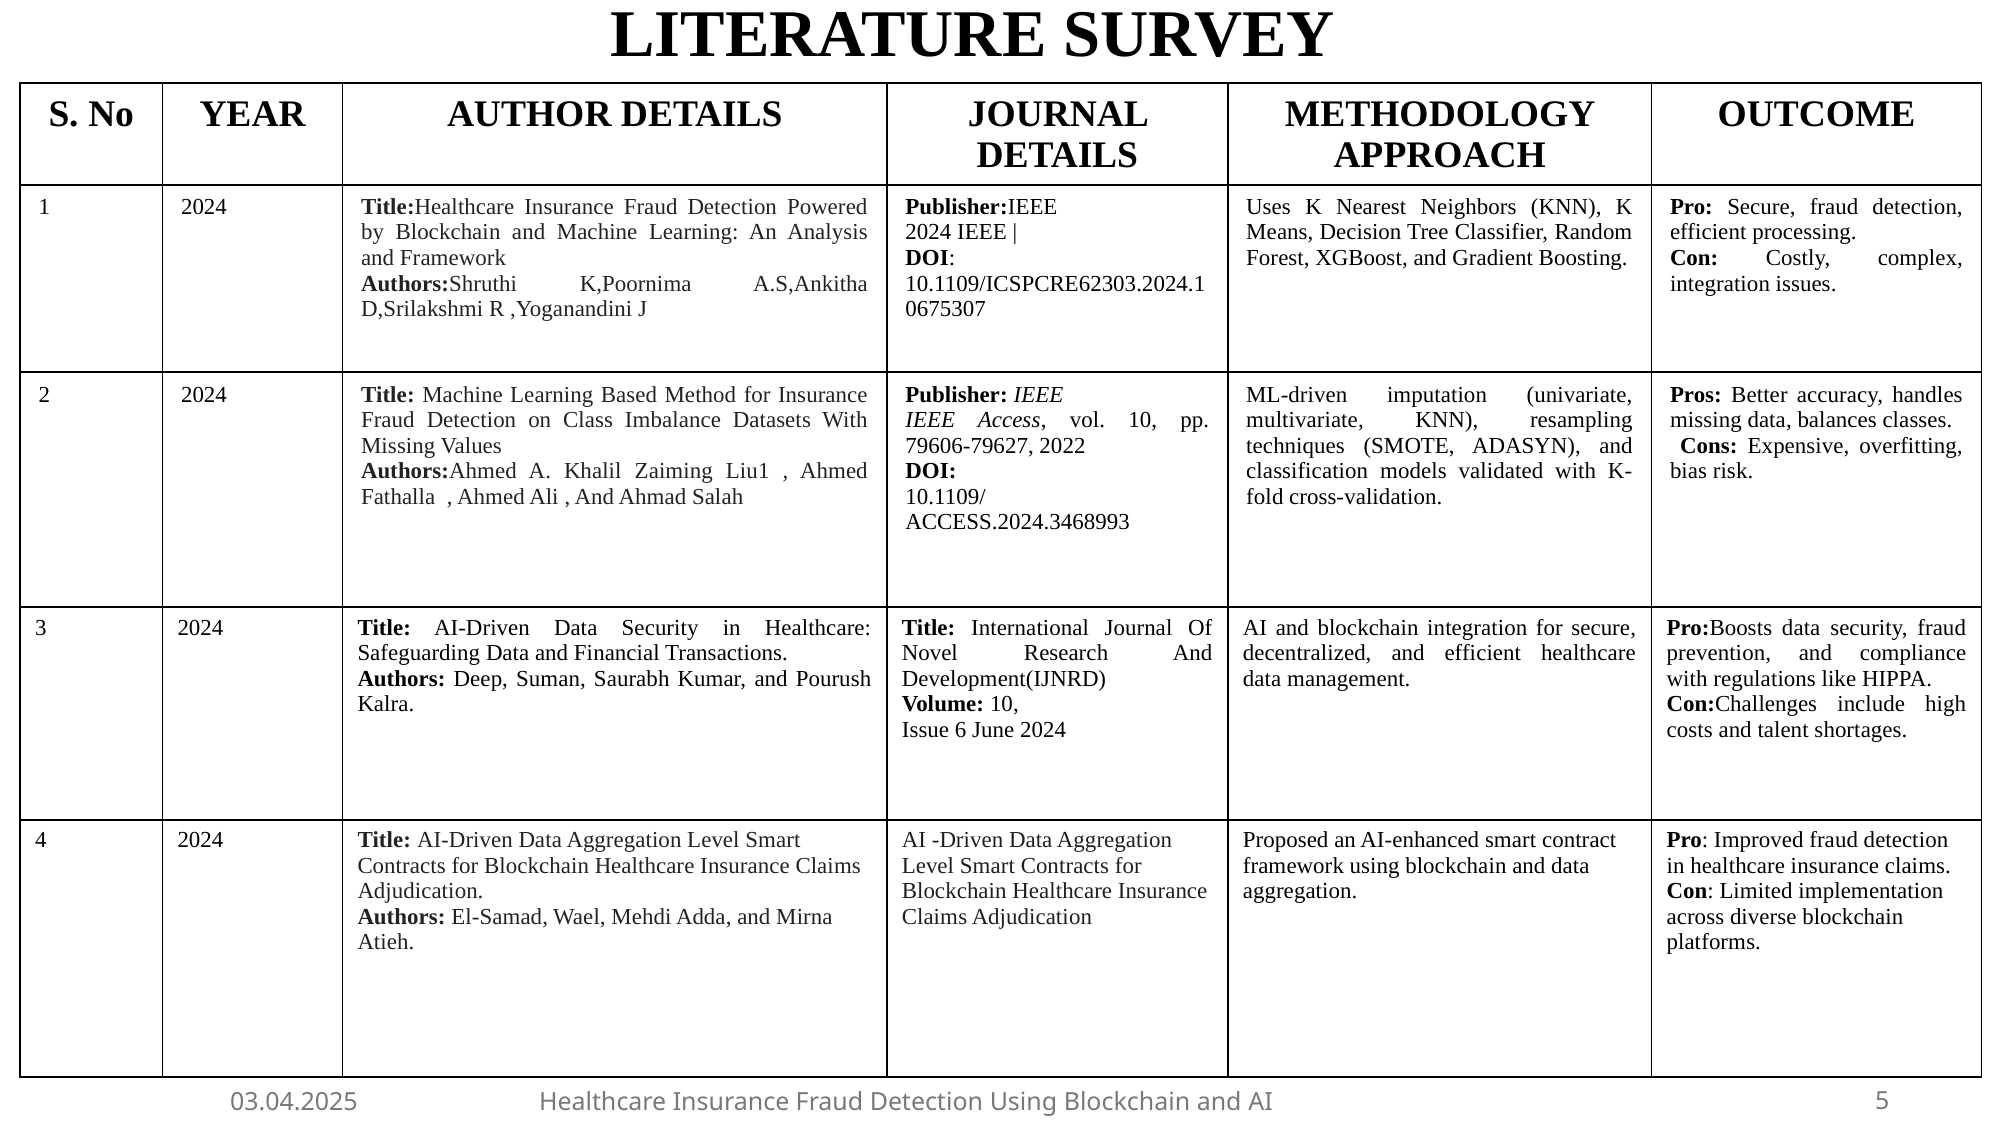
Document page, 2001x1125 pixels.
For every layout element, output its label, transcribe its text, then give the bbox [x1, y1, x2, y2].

table_cell Proposed an AI-enhanced smart contract framework using blockchain and data aggregation. [1229, 821, 1651, 1076]
table_header OUTCOME [1652, 84, 1981, 184]
table_cell Publisher:IEEE 2024 IEEE | DOI: 10.1109/ICSPCRE62303.2024.10675307 [888, 186, 1227, 371]
table_header S. No [21, 84, 162, 184]
table_cell Pro:Boosts data security, fraud prevention, and compliance with regulations like HIPPA. Con:Challenges include high costs and talent shortages. [1652, 608, 1981, 819]
table_cell 2024 [163, 373, 342, 606]
table_cell Title: International Journal Of Novel Research And Development(IJNRD) Volume: 10, Issue 6 June 2024 [888, 608, 1227, 819]
table_cell Pro: Improved fraud detection in healthcare insurance claims. Con: Limited implementation across diverse blockchain platforms. [1652, 821, 1981, 1076]
table_header METHODOLOGY APPROACH [1229, 84, 1651, 184]
table_cell 4 [21, 821, 162, 1076]
table_cell Title: AI-Driven Data Aggregation Level Smart Contracts for Blockchain Healthcare Insurance Claims Adjudication. Authors: El-Samad, Wael, Mehdi Adda, and Mirna Atieh. [343, 821, 886, 1042]
table_header YEAR [163, 84, 342, 184]
table_cell Title:Healthcare Insurance Fraud Detection Powered by Blockchain and Machine Learning: An Analysis and Framework Authors:Shruthi K,Poornima A.S,Ankitha D,Srilakshmi R ,Yoganandini J [343, 186, 886, 371]
table_cell 2024 [163, 186, 342, 371]
title LITERATURE SURVEY [308, 26, 1638, 43]
footer 03.04.2025 Healthcare Insurance Fraud Detection Using Blockchain and AI ​ [106, 1042, 1412, 1125]
table_cell Title: AI-Driven Data Security in Healthcare: Safeguarding Data and Financial Transactions. Authors: Deep, Suman, Saurabh Kumar, and Pourush Kalra. [343, 608, 886, 819]
table_cell 3 [21, 608, 162, 819]
table_cell 2 [21, 373, 162, 606]
table_cell Pros: Better accuracy, handles missing data, balances classes. Cons: Expensive, overfitting, bias risk. [1652, 373, 1981, 606]
table_cell Uses K Nearest Neighbors (KNN), K Means, Decision Tree Classifier, Random Forest, XGBoost, and Gradient Boosting. [1229, 186, 1651, 371]
slide_number 5 [1454, 1071, 1905, 1125]
table_header JOURNAL DETAILS [888, 84, 1227, 184]
table_cell ML-driven imputation (univariate, multivariate, KNN), resampling techniques (SMOTE, ADASYN), and classification models validated with K-fold cross-validation. [1229, 373, 1651, 606]
table_cell AI -Driven Data Aggregation Level Smart Contracts for Blockchain Healthcare Insurance Claims Adjudication [888, 821, 1227, 1042]
table_cell Pro: Secure, fraud detection, efficient processing. Con: Costly, complex, integration issues. [1652, 186, 1981, 371]
table_cell 2024 [163, 608, 342, 819]
table_cell AI and blockchain integration for secure, decentralized, and efficient healthcare data management. [1229, 608, 1651, 819]
table_header AUTHOR DETAILS [343, 84, 886, 184]
table_cell 2024 [163, 821, 342, 1042]
table_cell Title: Machine Learning Based Method for Insurance Fraud Detection on Class Imbalance Datasets With Missing Values Authors:Ahmed A. Khalil Zaiming Liu1 , Ahmed Fathalla , Ahmed Ali , And Ahmad Salah [343, 373, 886, 606]
table_cell Publisher: IEEE IEEE Access, vol. 10, pp. 79606-79627, 2022 DOI: 10.1109/ACCESS.2024.3468993 [888, 373, 1227, 606]
table_cell 1 [21, 186, 162, 371]
